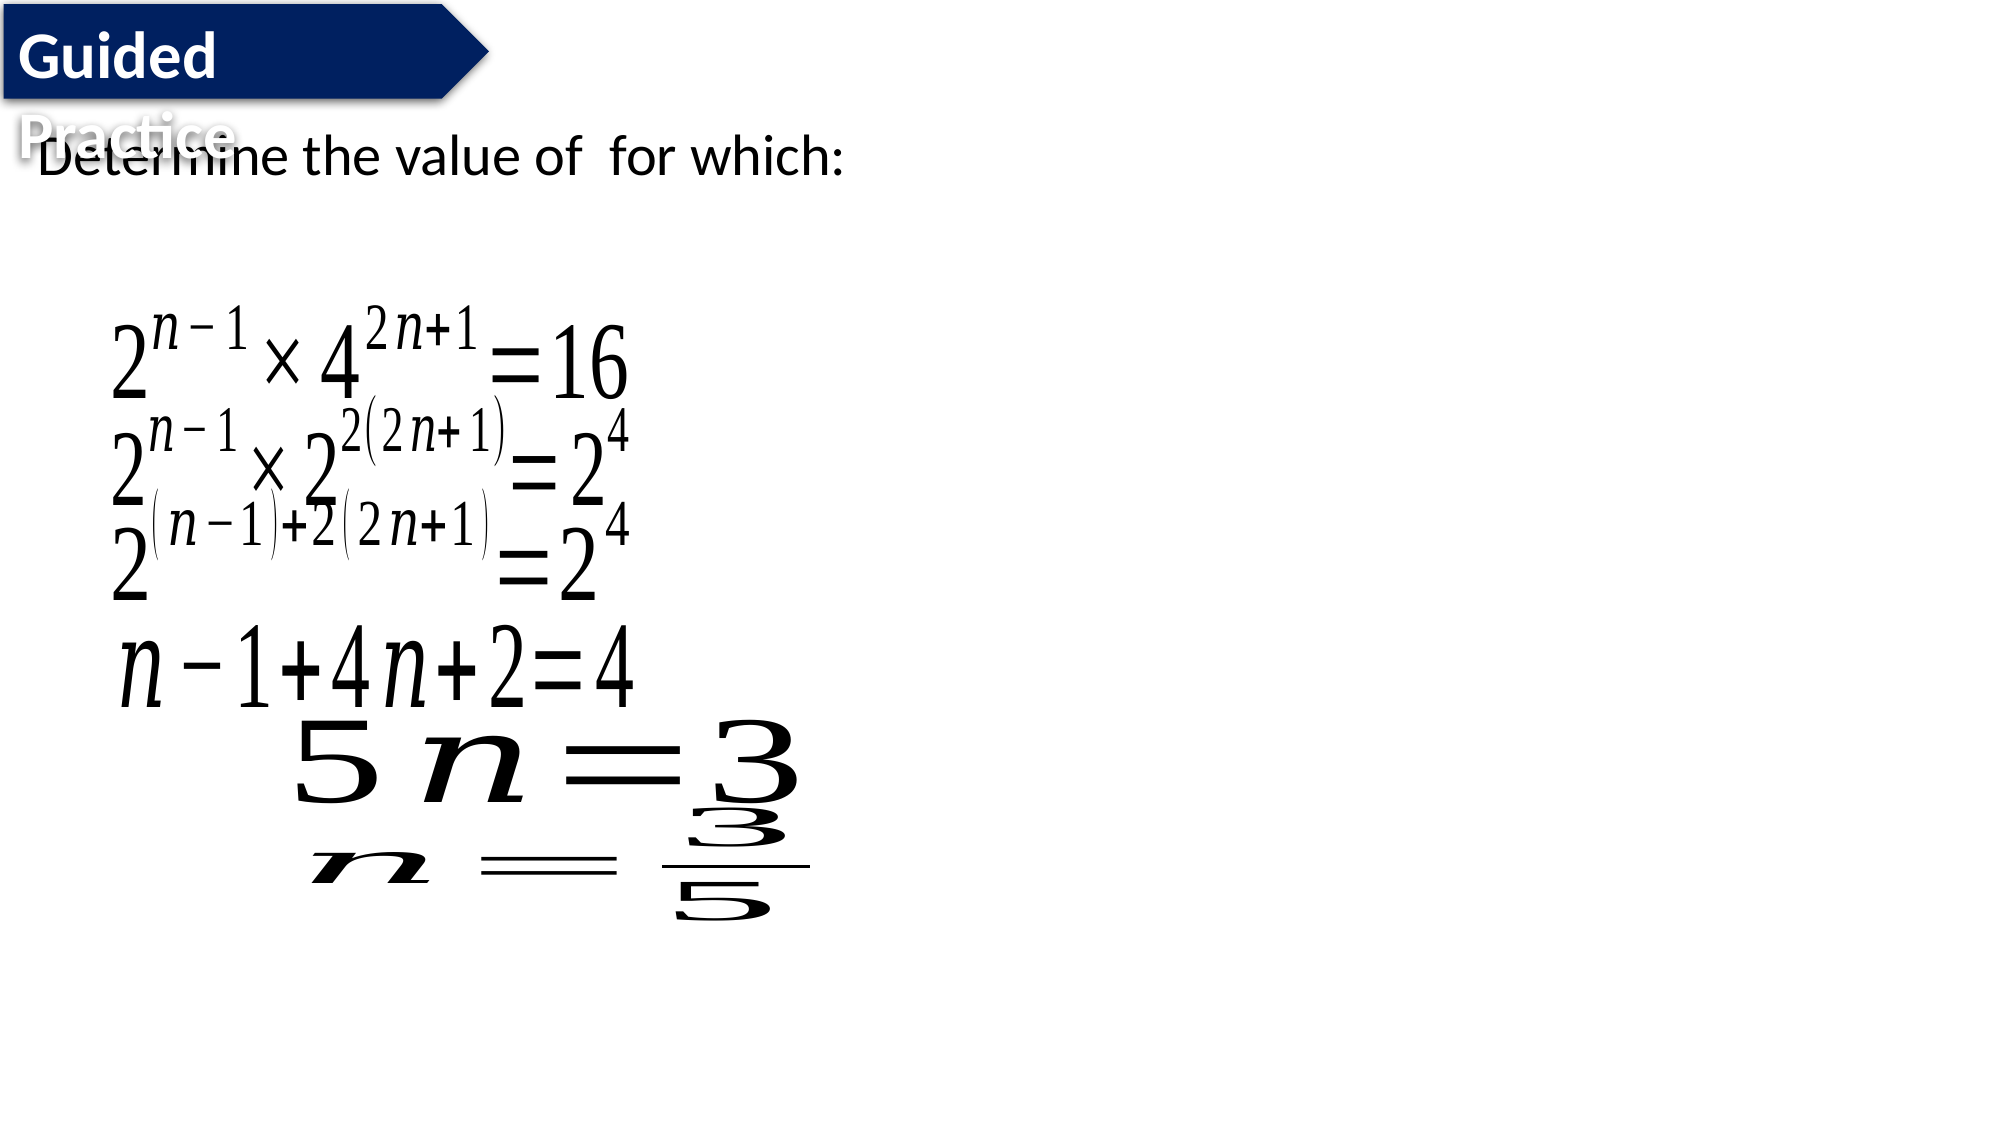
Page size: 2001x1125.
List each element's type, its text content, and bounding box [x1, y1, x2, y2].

text_box Guided Practice [3, 4, 490, 99]
